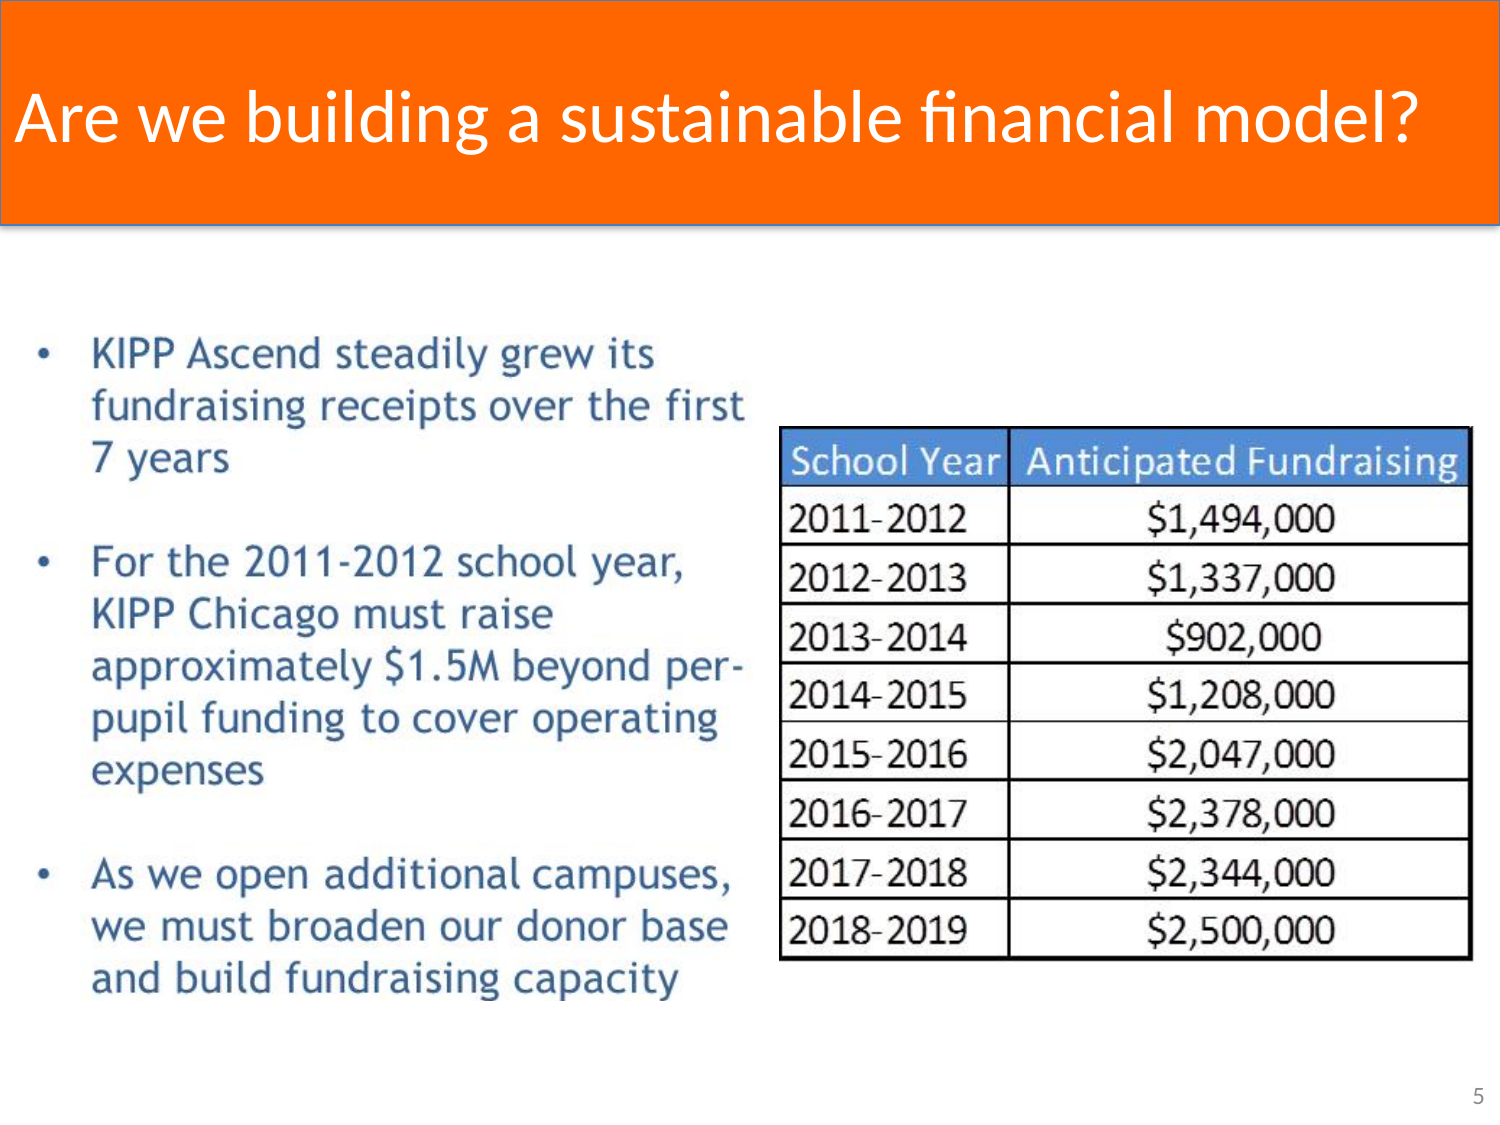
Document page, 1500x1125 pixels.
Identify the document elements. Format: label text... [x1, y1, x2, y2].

slide_number 4 [1149, 1064, 1500, 1125]
text_box Are we building a sustainable financial model? [0, 0, 1500, 226]
picture [12, 312, 1476, 1001]
